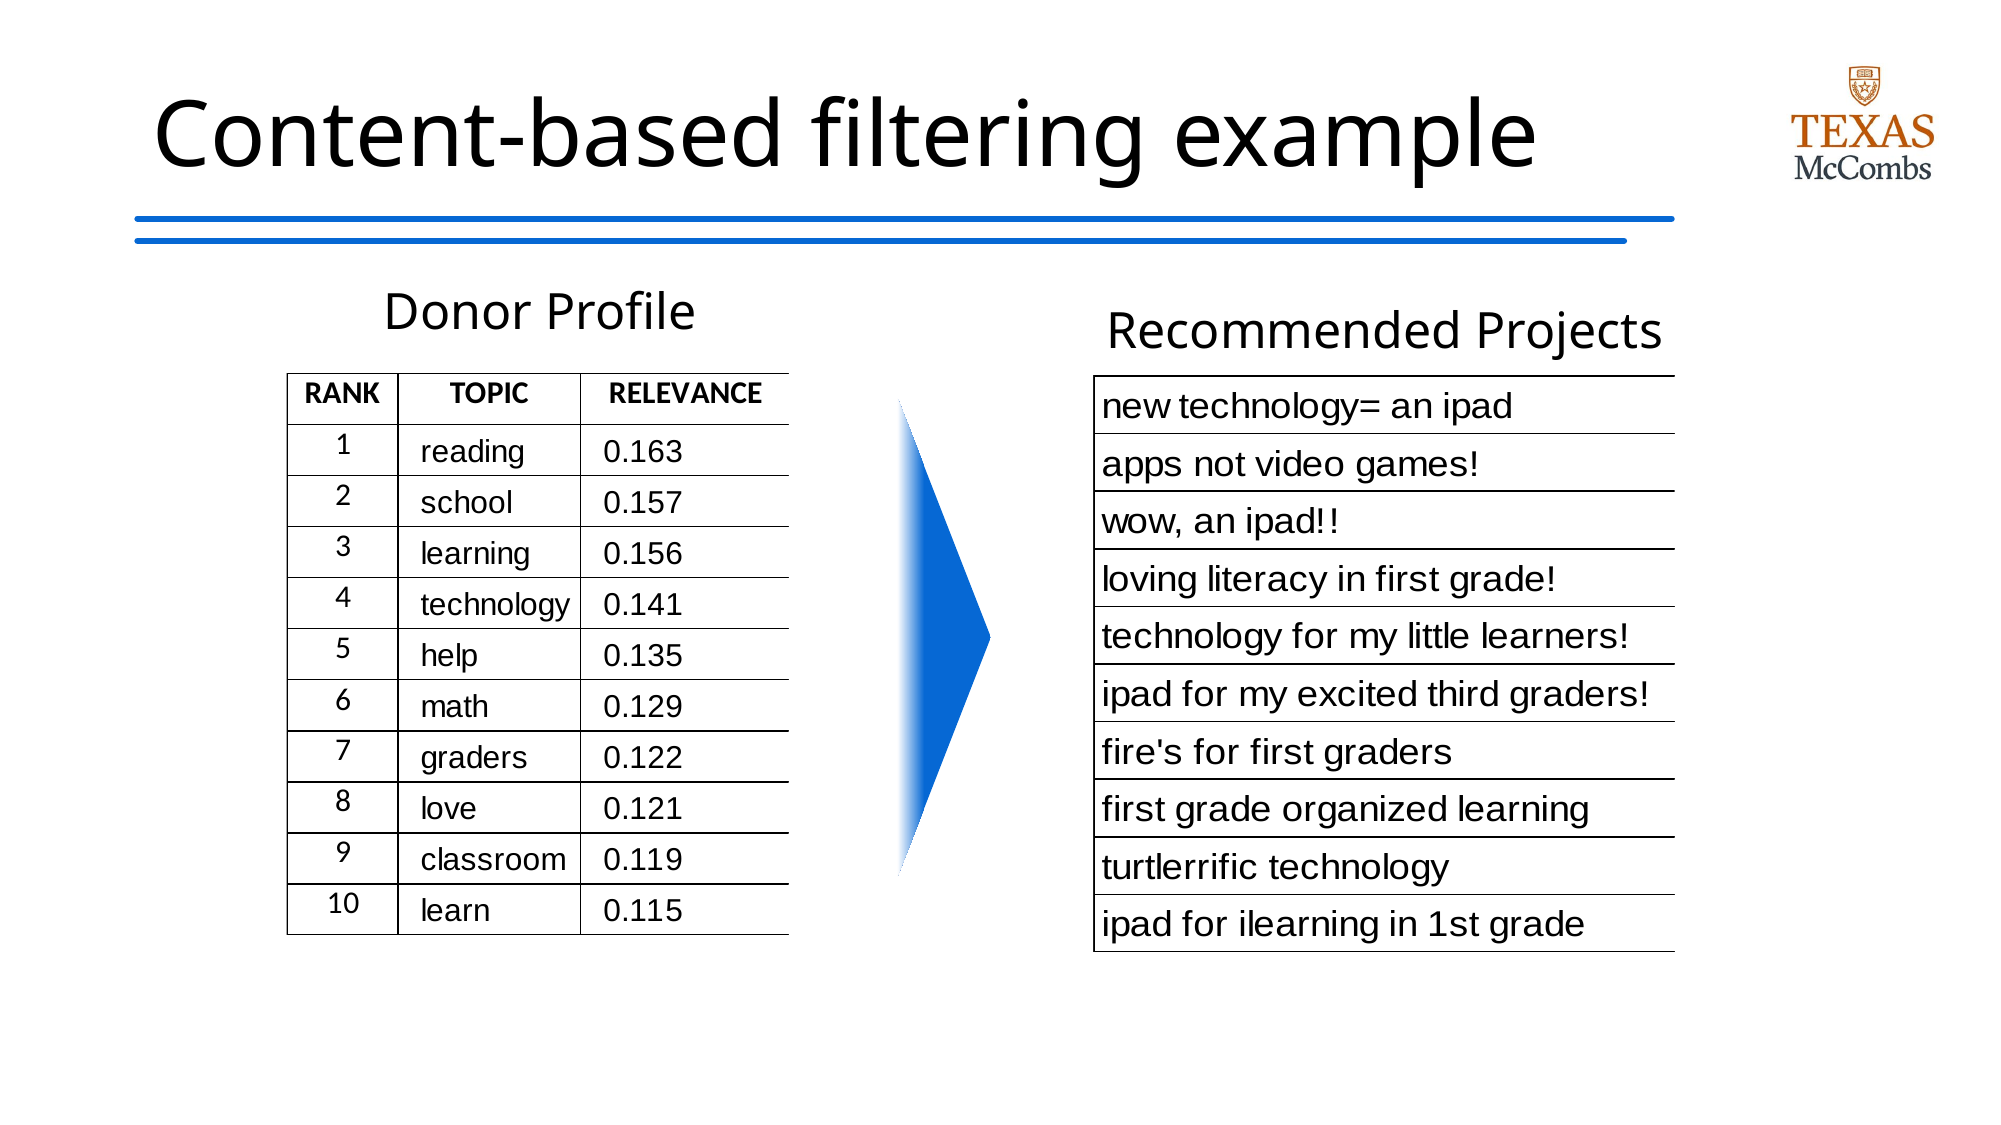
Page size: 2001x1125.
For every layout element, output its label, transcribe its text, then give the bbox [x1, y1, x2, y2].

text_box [286, 272, 791, 936]
title Content-based filtering example [137, 76, 1658, 197]
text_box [1056, 291, 1714, 953]
picture [1778, 46, 1947, 215]
text_box [896, 397, 992, 878]
